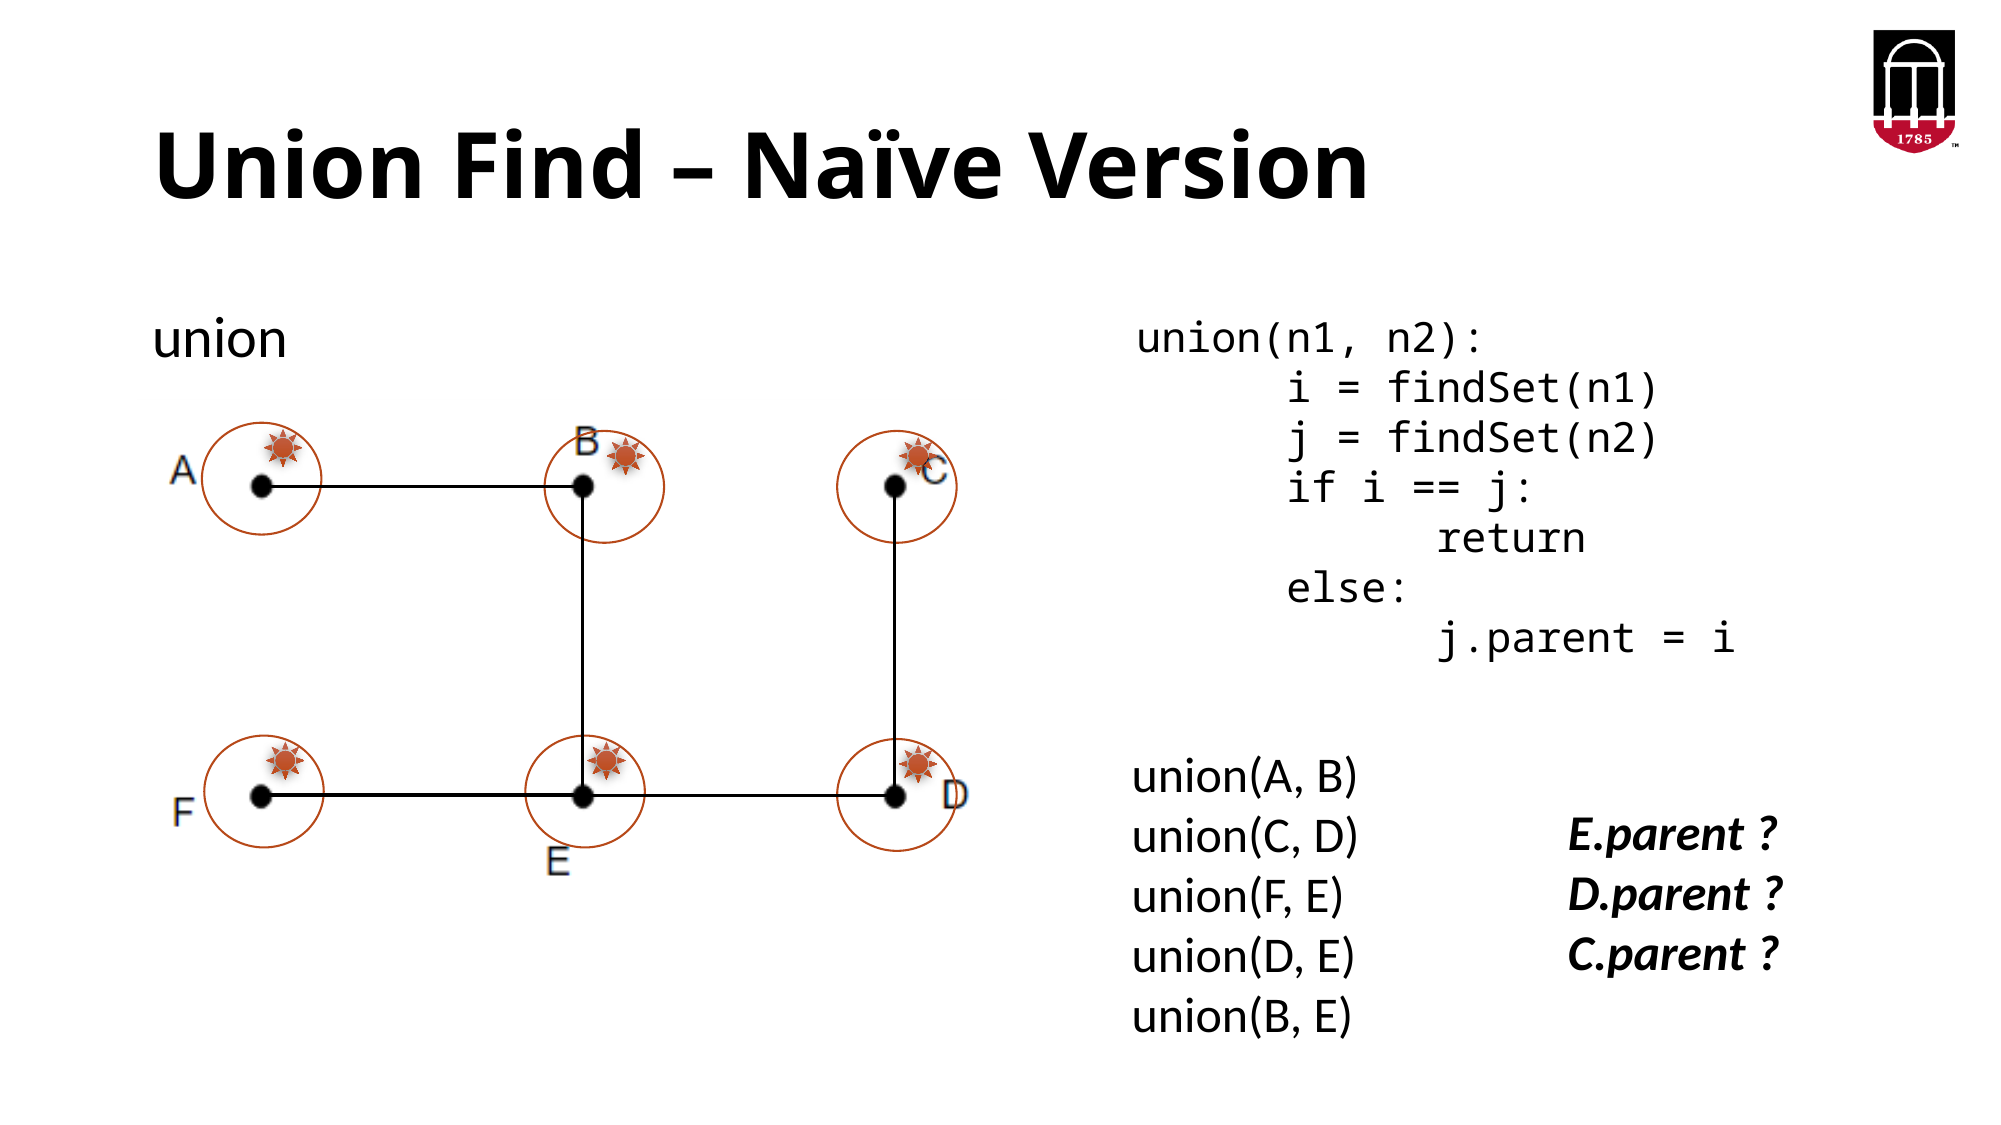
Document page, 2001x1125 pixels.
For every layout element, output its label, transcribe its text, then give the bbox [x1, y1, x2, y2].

text_box E.parent ? D.parent ? C.parent ? [1553, 793, 1817, 988]
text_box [525, 796, 645, 848]
text_box union(n1, n2): i = findSet(n1) j = findSet(n2) if i == j: return else: j.parent = i [1121, 303, 1922, 669]
picture [1867, 25, 1961, 157]
title Union Find – Naïve Version [137, 59, 1863, 278]
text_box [204, 735, 324, 848]
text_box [837, 738, 957, 851]
text_box union(A, B) union(C, D) union(F, E) union(D, E) union(B, E) [1116, 735, 1435, 1051]
list union [137, 299, 1863, 1014]
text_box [544, 430, 665, 485]
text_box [253, 485, 895, 796]
picture [137, 398, 1007, 907]
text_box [837, 430, 957, 543]
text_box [201, 422, 322, 535]
